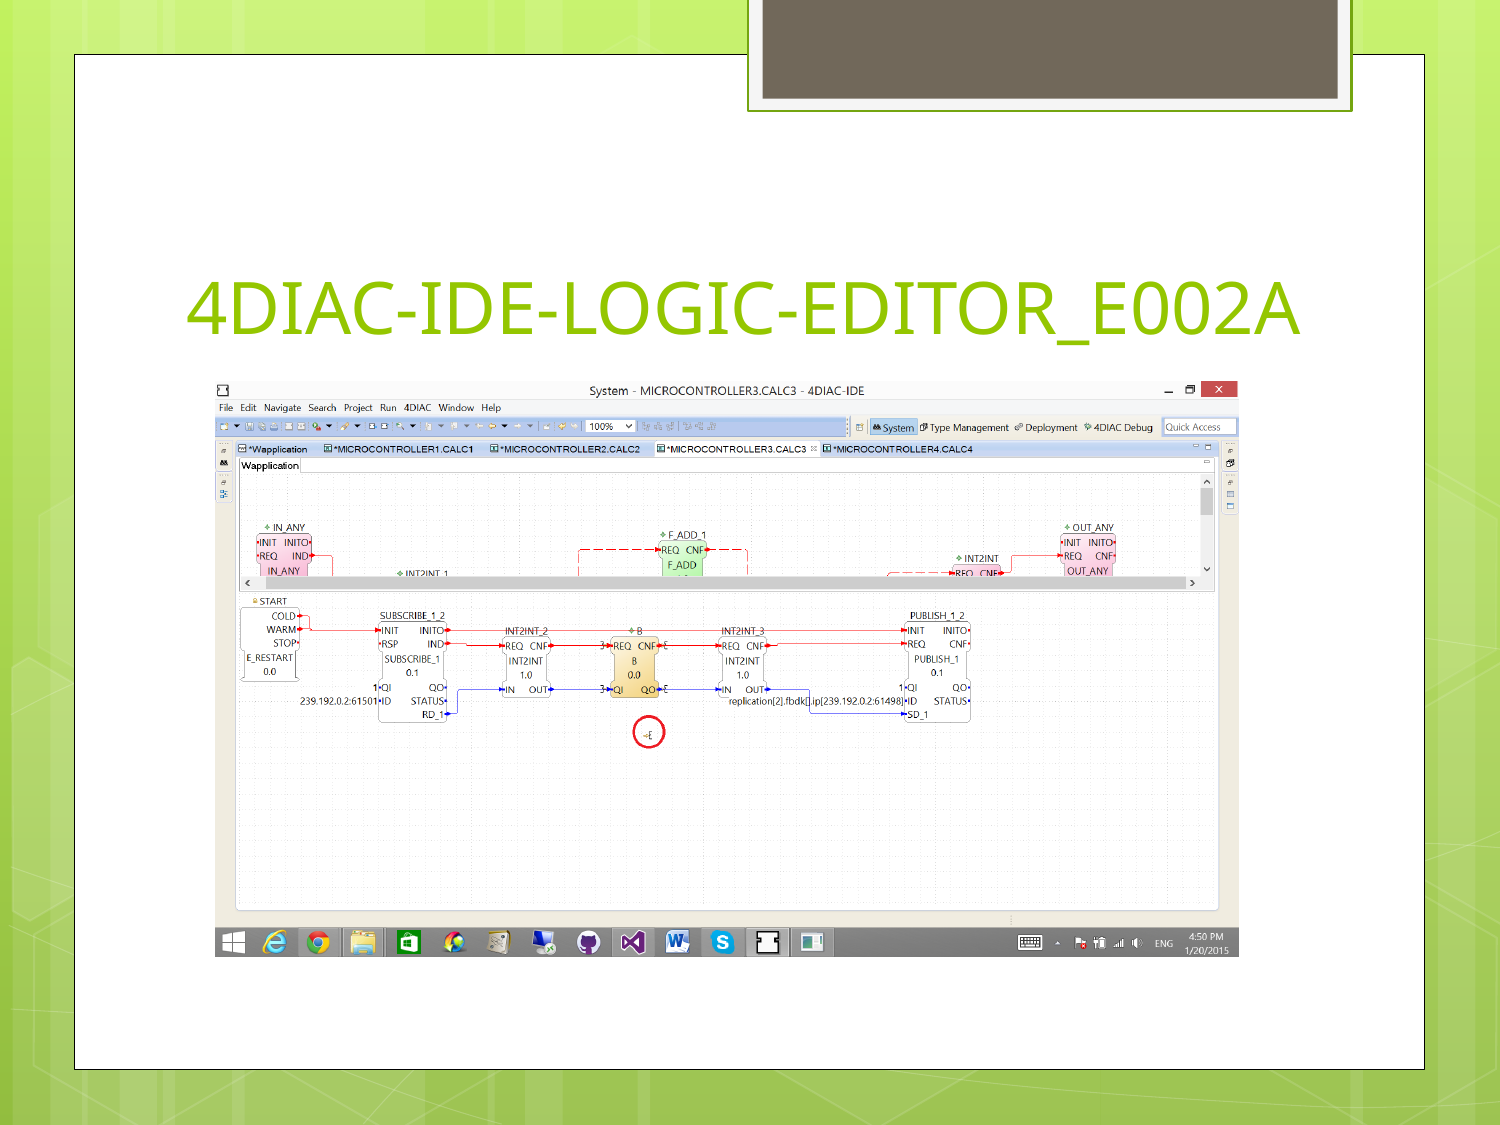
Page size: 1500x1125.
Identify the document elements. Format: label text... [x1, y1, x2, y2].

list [215, 380, 1239, 957]
title 4DIAC-IDE-LOGIC-EDITOR_E002A [171, 168, 1324, 357]
